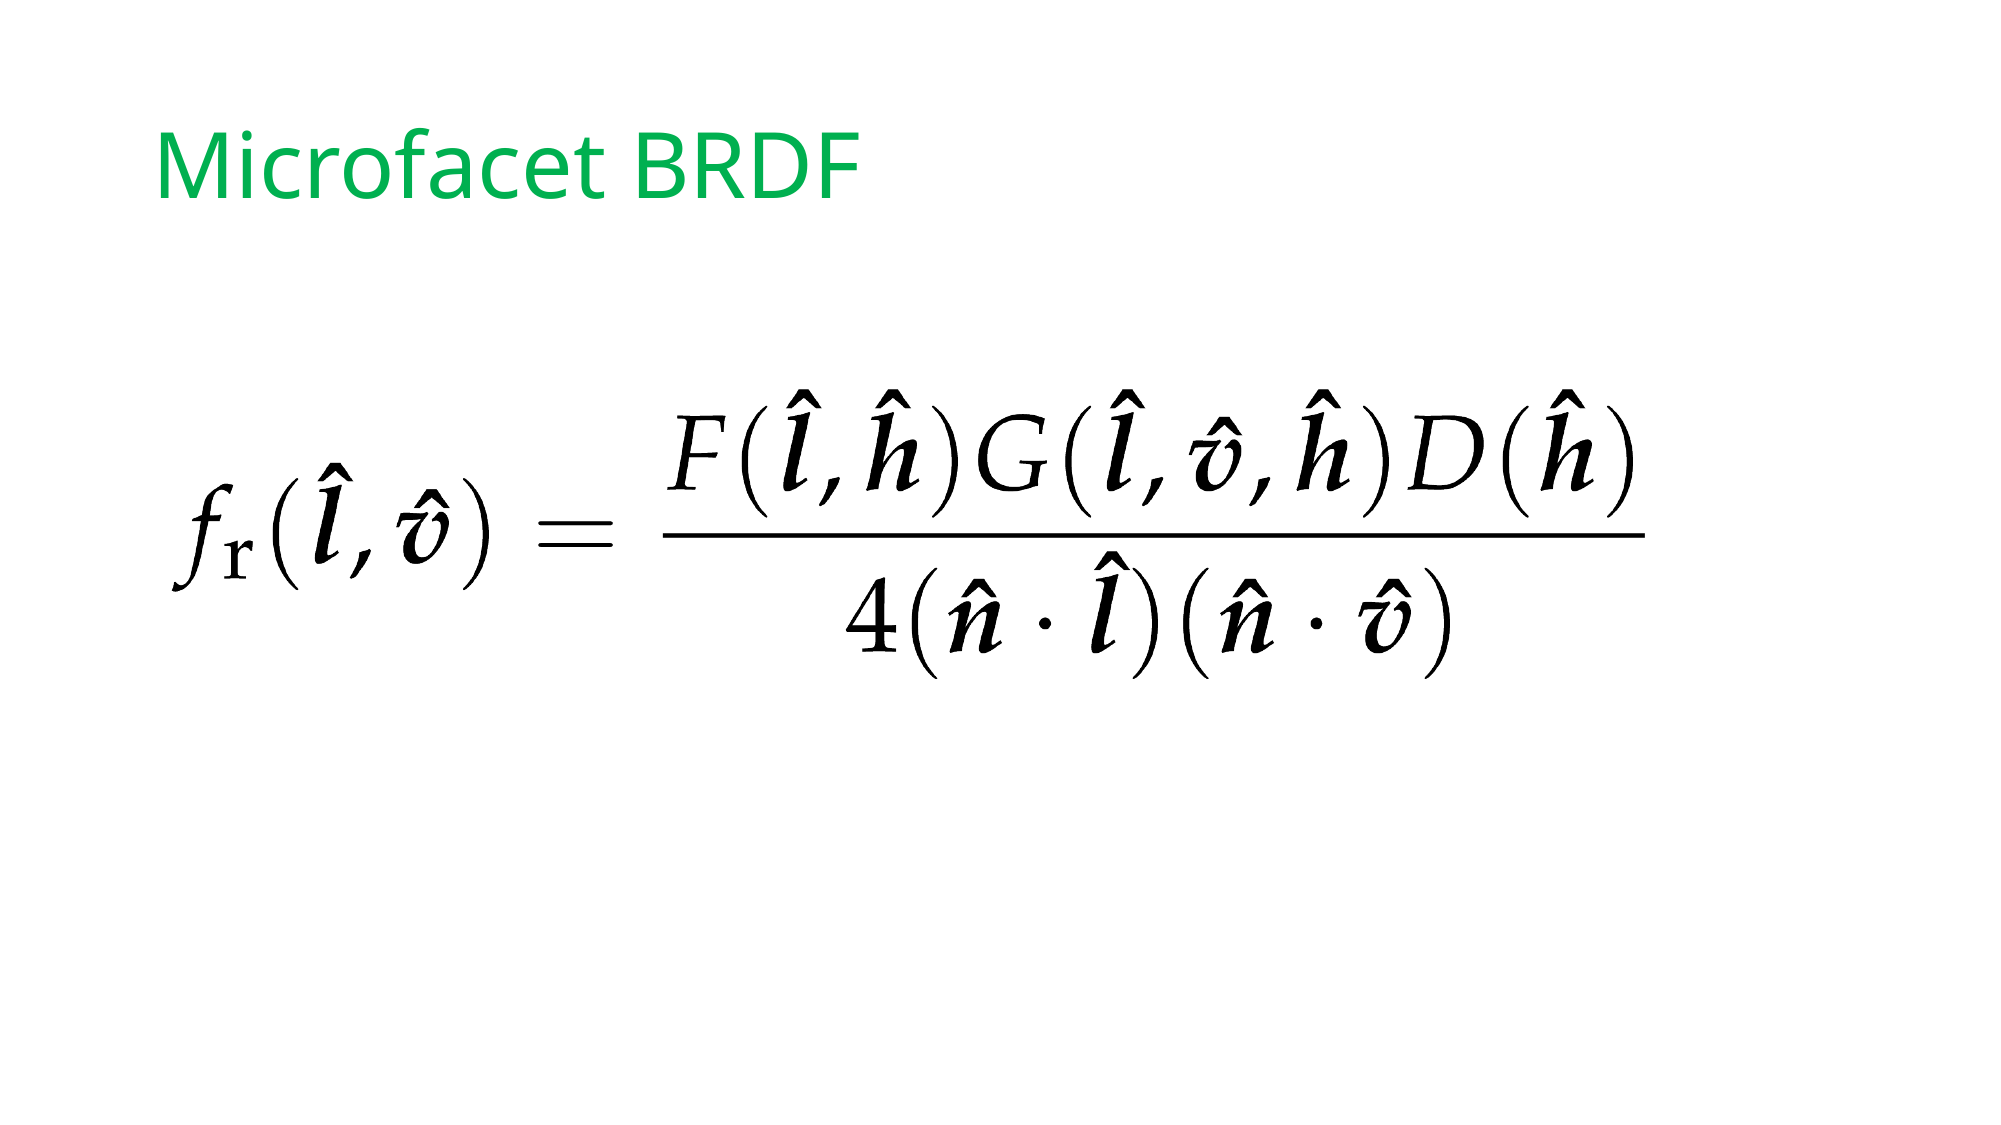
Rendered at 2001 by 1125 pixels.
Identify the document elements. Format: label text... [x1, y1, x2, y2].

picture [170, 389, 1645, 679]
title Microfacet BRDF [137, 59, 1863, 278]
